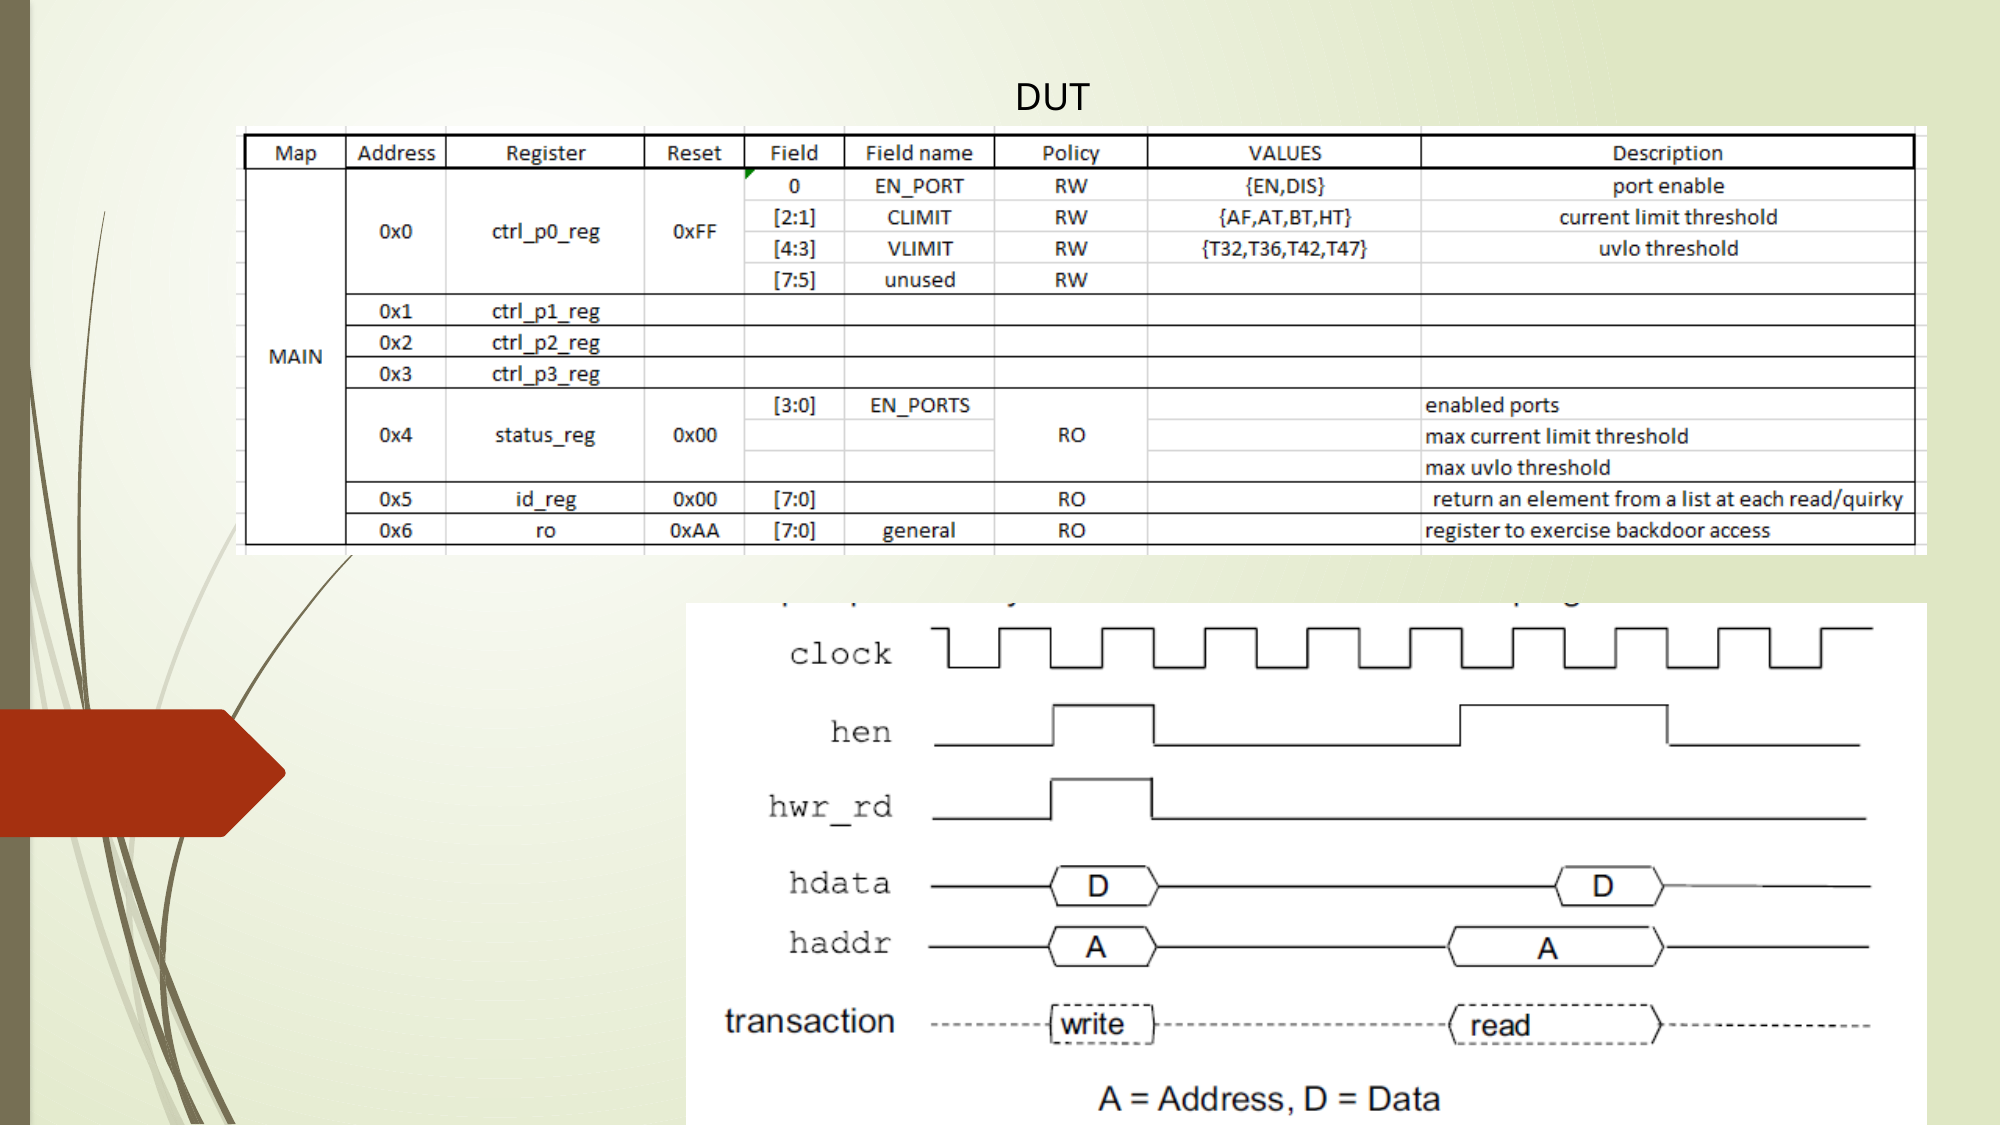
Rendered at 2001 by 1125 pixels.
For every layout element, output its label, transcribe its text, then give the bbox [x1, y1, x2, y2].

picture [685, 602, 1927, 1125]
text_box DUT [999, 65, 1599, 124]
picture [235, 125, 1927, 555]
